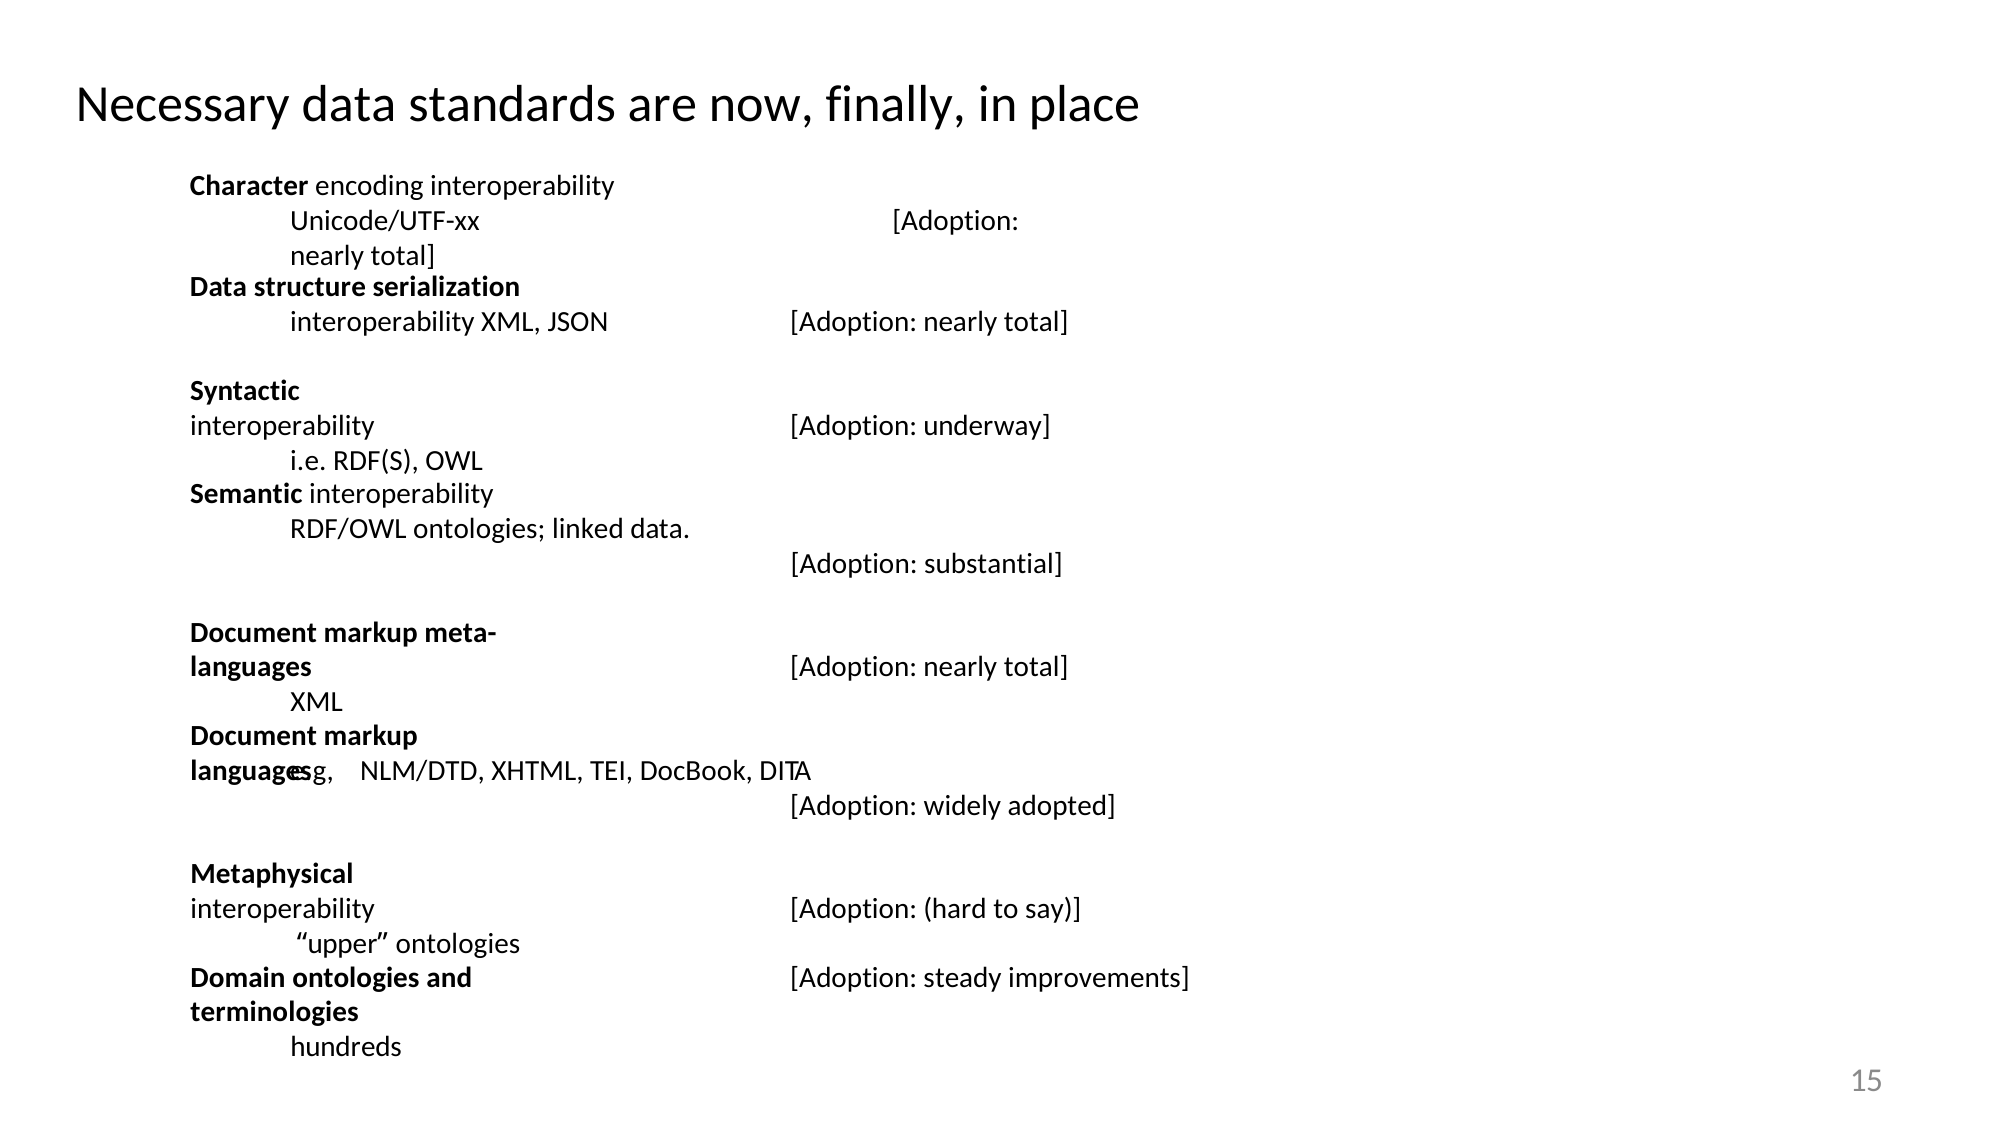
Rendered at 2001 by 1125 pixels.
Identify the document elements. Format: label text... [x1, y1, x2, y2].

text_box [Adoption: nearly total] [788, 647, 1071, 683]
slide_number 15 [1845, 1057, 1884, 1125]
text_box [Adoption: steady improvements] [788, 957, 1192, 993]
text_box NLM/DTD, XHTML, TEI, DocBook, DITA [Adoption: widely adopted] [357, 751, 1118, 821]
title Necessary data standards are now, finally, in place [53, 68, 1947, 257]
text_box [Adoption: underway] [788, 406, 1053, 441]
text_box [Adoption: (hard to say)] [788, 889, 1083, 925]
text_box e.g, [288, 751, 336, 786]
text_box Metaphysical interoperability “upper” ontologies [188, 854, 544, 957]
text_box Document markup meta-languages XML [188, 612, 618, 718]
text_box Semantic interoperability RDF/OWL ontologies; linked data. [Adoption: substantial] [188, 474, 1064, 580]
text_box Domain ontologies and terminologies hundreds [188, 957, 648, 1063]
text_box Character encoding interoperability Unicode/UTF-xx [Adoption: nearly total] [188, 166, 1071, 272]
text_box Document markup languages [188, 716, 547, 786]
text_box [Adoption: nearly total] [788, 302, 1071, 338]
text_box Syntactic interoperability i.e. RDF(S), OWL [188, 370, 491, 474]
text_box Data structure serialization interoperability XML, JSON [188, 267, 709, 338]
